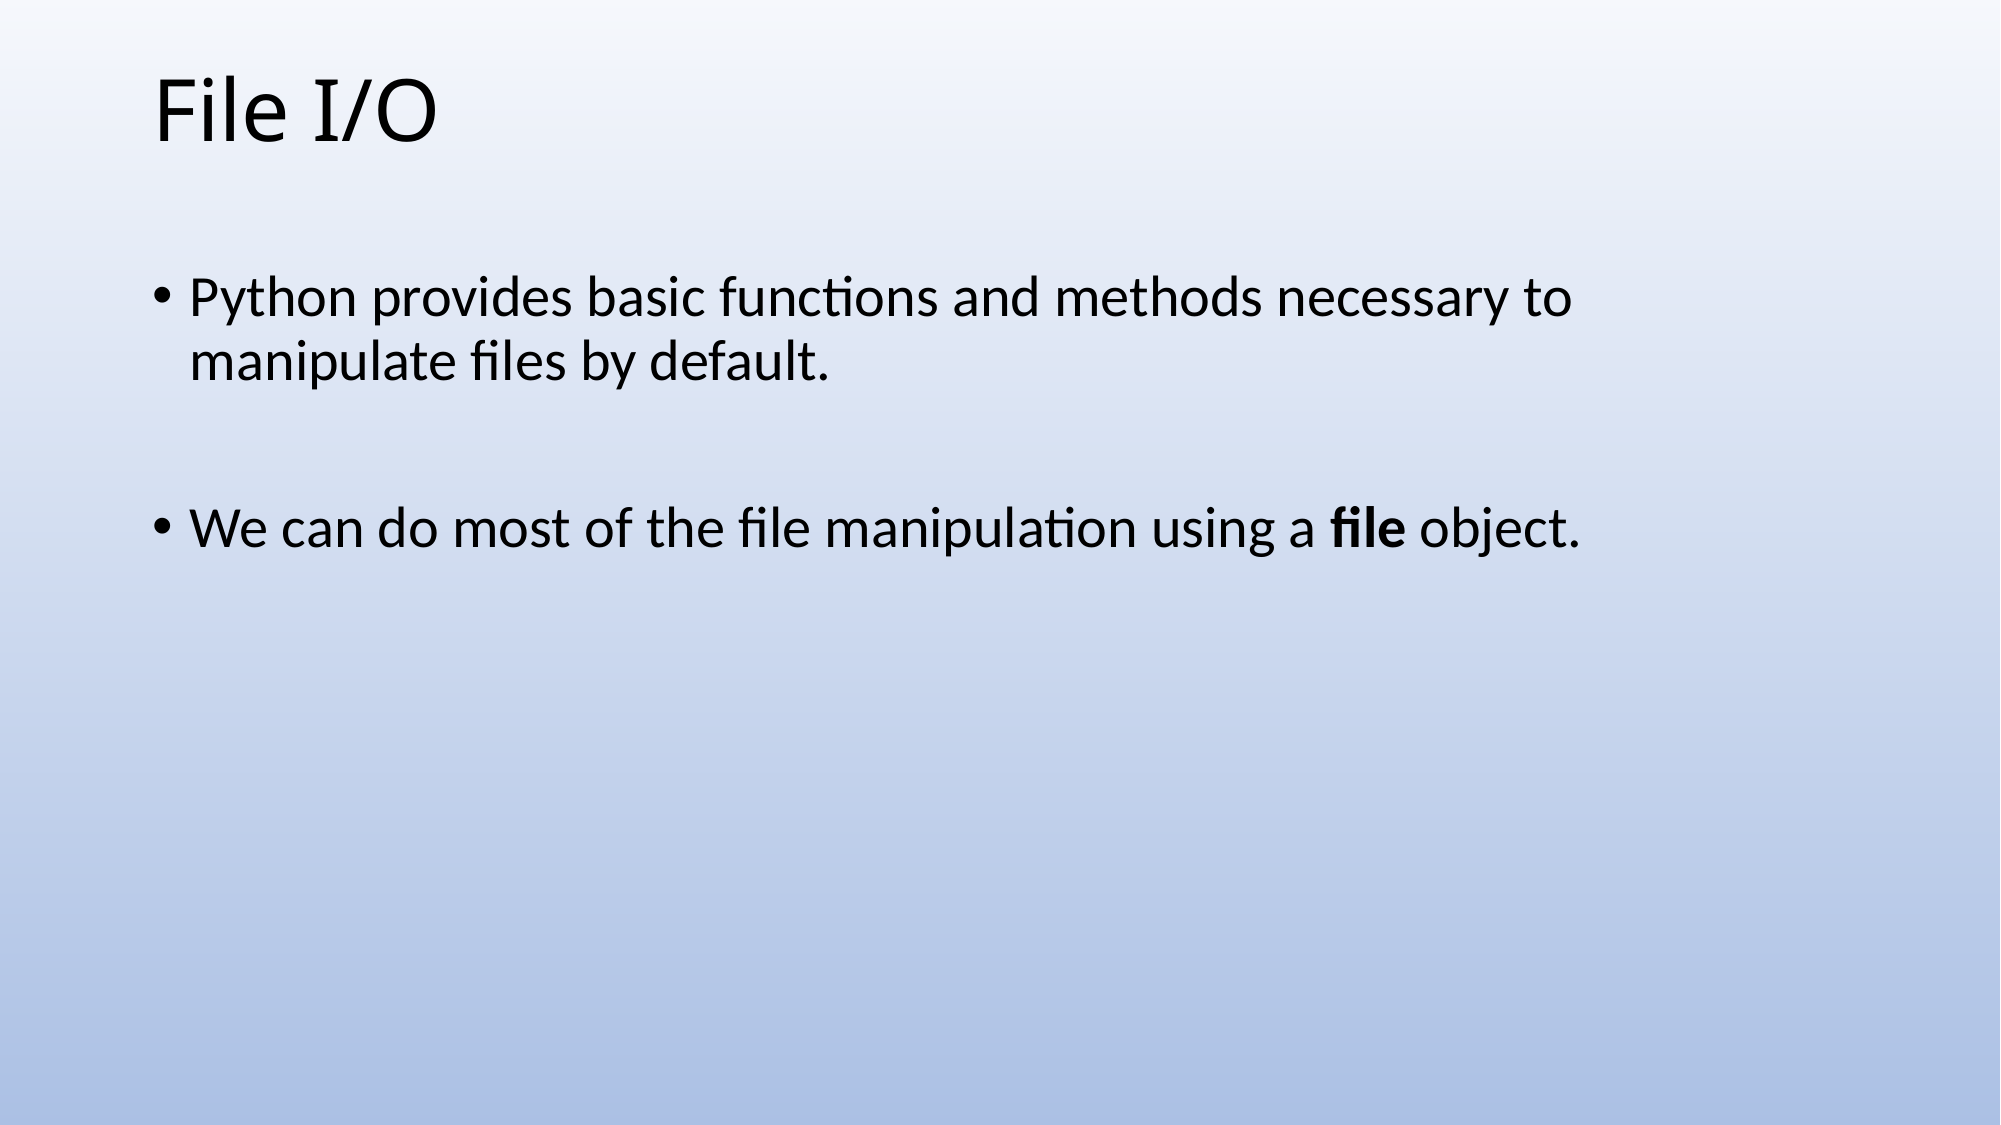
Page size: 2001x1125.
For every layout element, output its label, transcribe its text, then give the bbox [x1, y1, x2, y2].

title File I/O [137, 59, 1863, 168]
list Python provides basic functions and methods necessary to manipulate files by default. We can do most of the file manipulation using a file object. [137, 168, 1863, 883]
